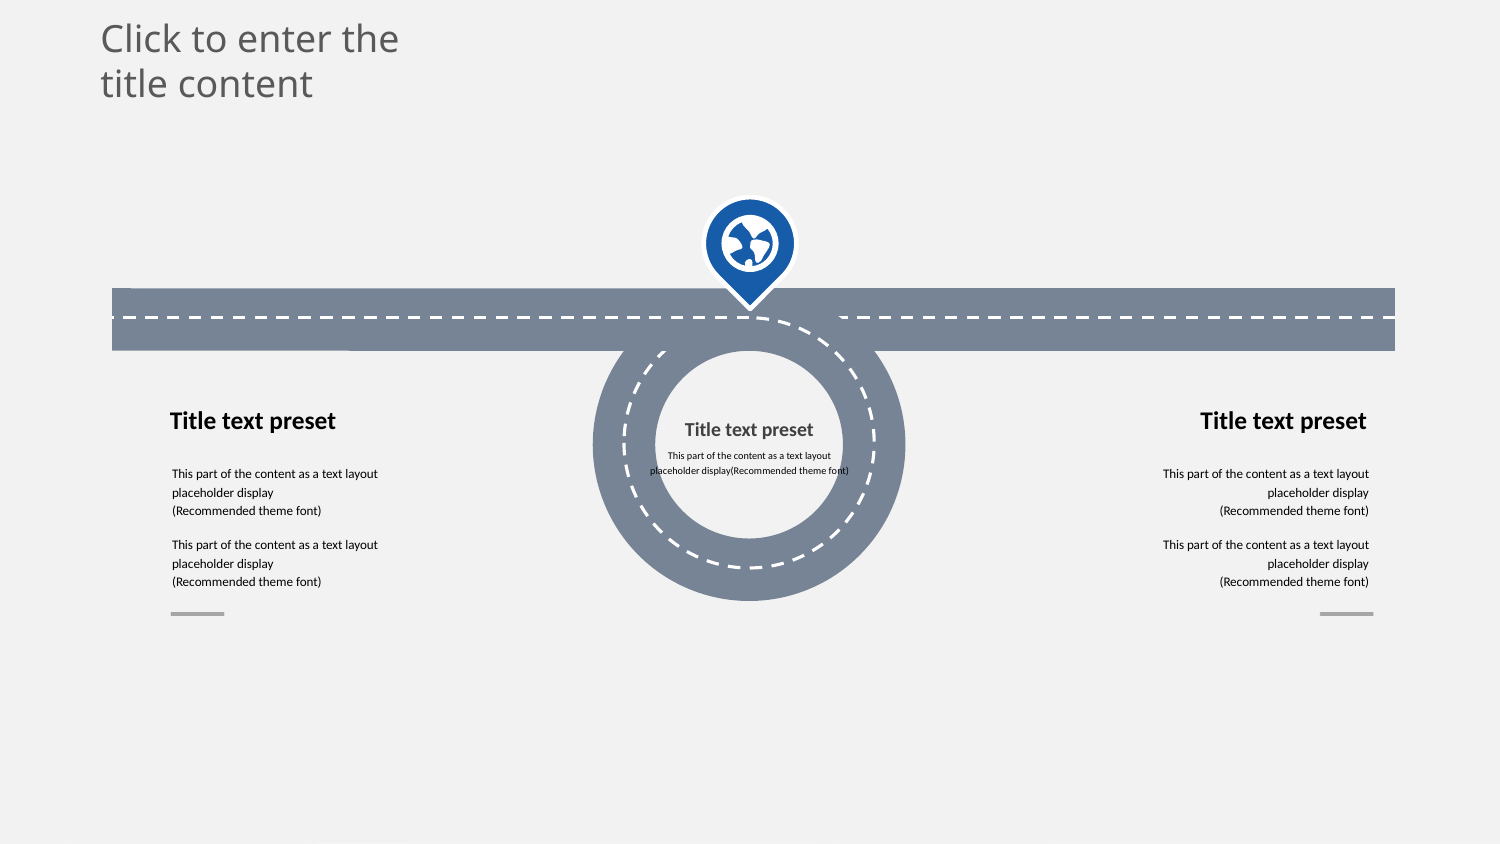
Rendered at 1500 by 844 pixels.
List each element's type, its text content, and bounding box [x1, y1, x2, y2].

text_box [634, 415, 865, 498]
text_box Click to enter the title content [100, 28, 450, 91]
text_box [703, 196, 797, 290]
text_box This part of the content as a text layout placeholder display (Recommended theme font) [157, 578, 440, 598]
text_box This part of the content as a text layout placeholder display (Recommended theme font) [1101, 578, 1384, 598]
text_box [111, 317, 1396, 570]
